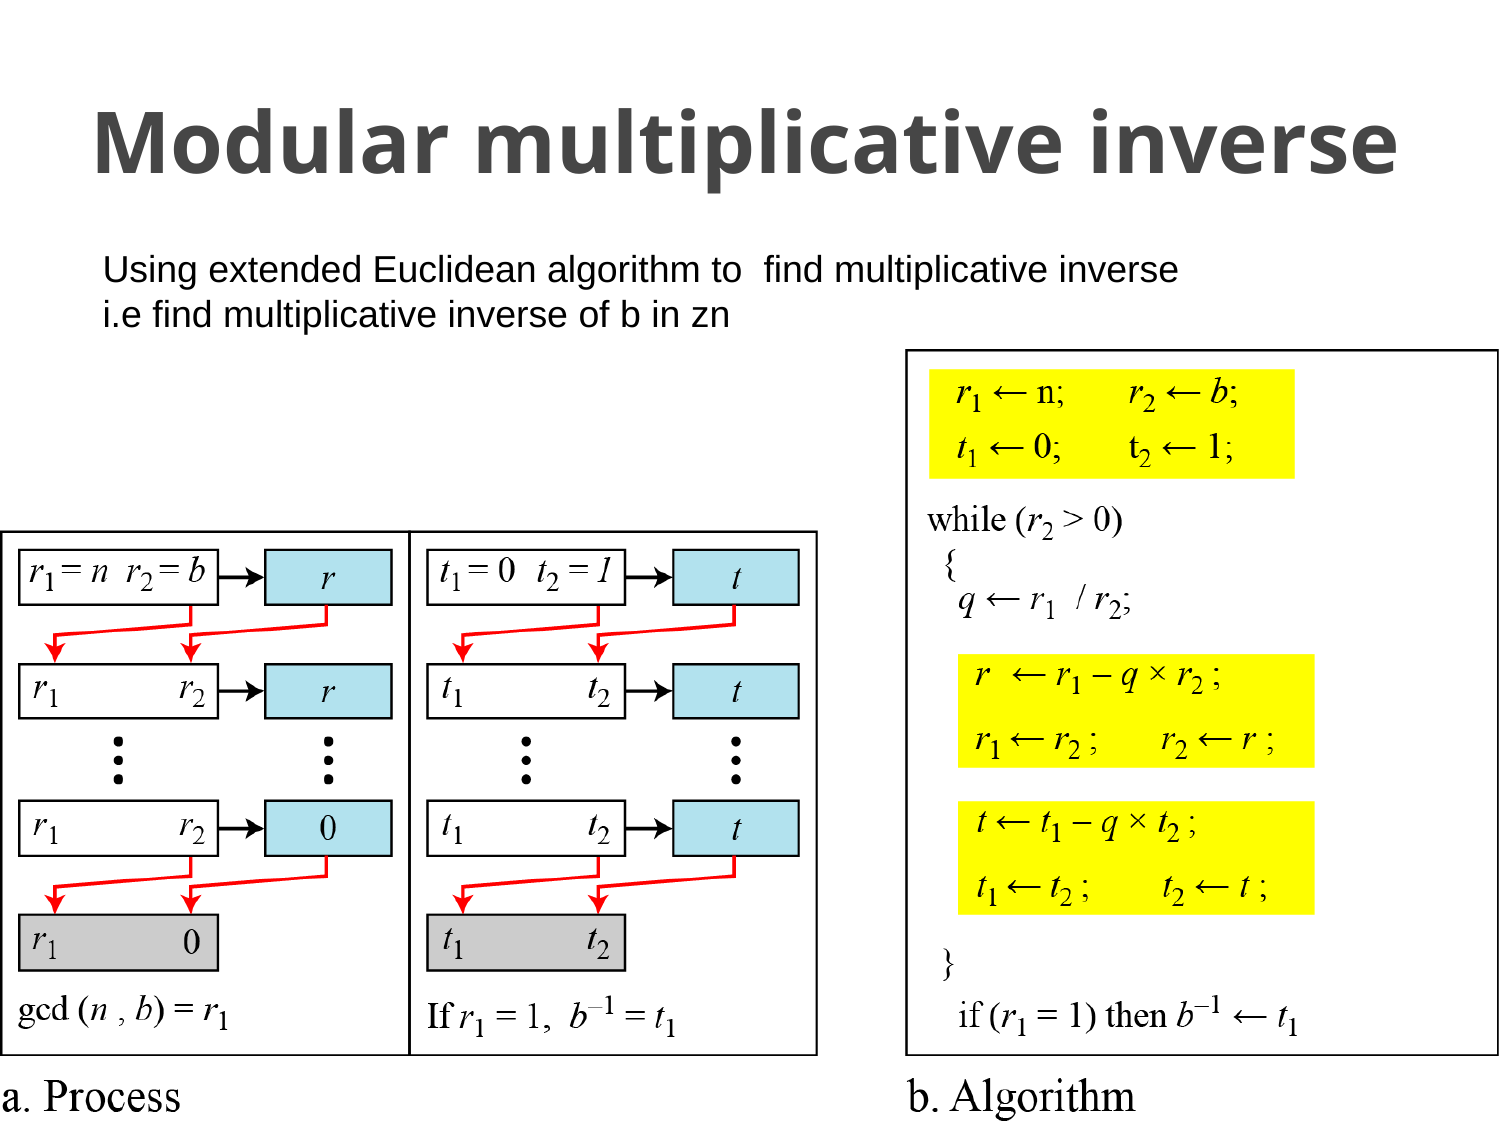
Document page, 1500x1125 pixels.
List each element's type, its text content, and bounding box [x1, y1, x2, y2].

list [0, 349, 1499, 1125]
text_box Using extended Euclidean algorithm to find multiplicative inverse i.e find multiplicative inverse of b in zn [87, 237, 1225, 343]
title Modular multiplicative inverse [75, 45, 1425, 233]
